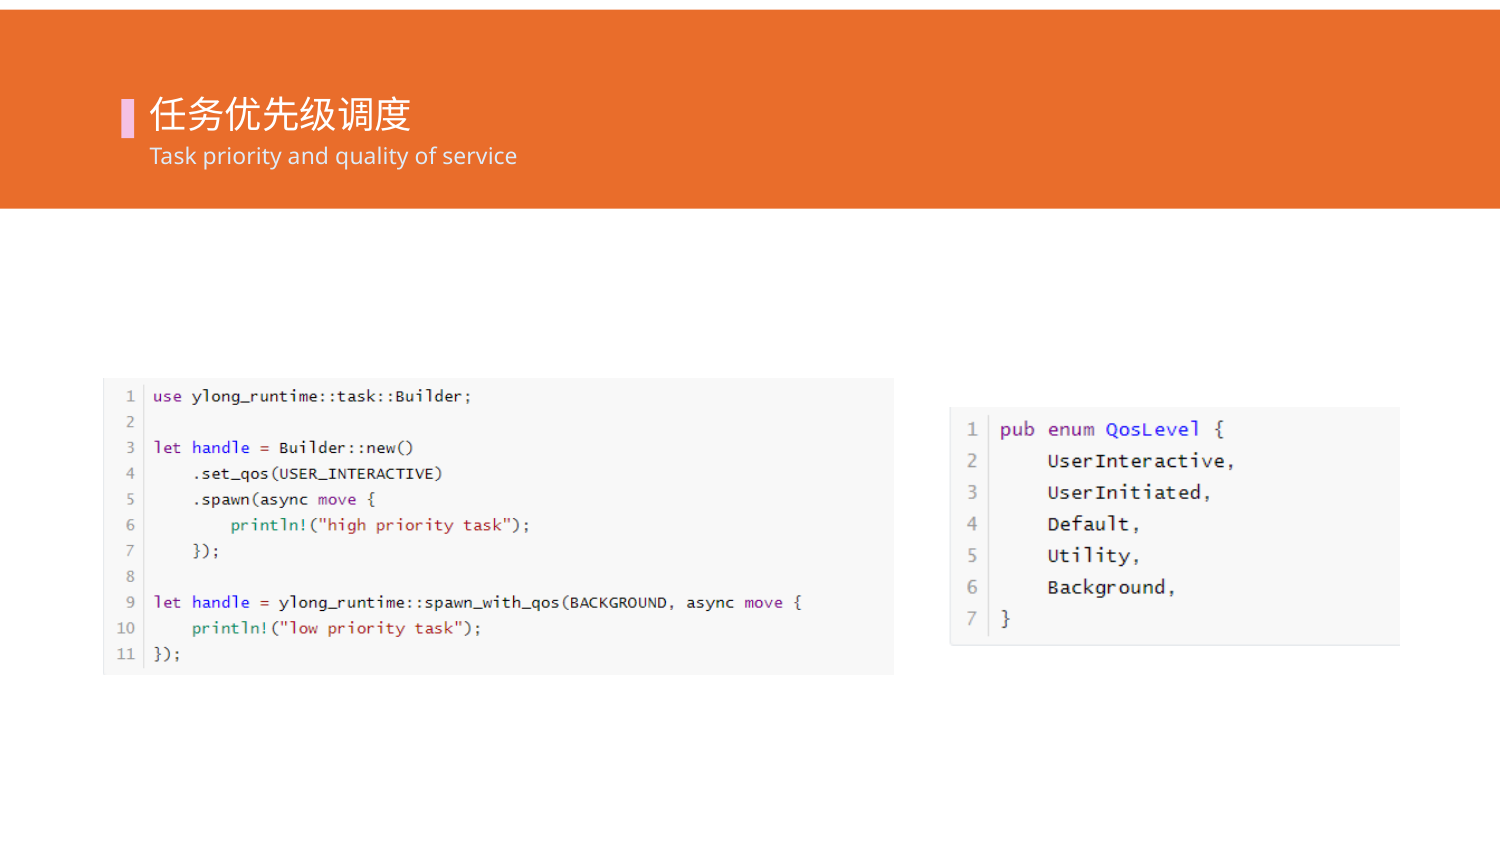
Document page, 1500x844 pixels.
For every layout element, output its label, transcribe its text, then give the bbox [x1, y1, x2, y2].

text_box [121, 99, 135, 139]
text_box Task priority and quality of service [142, 134, 644, 177]
picture [946, 407, 1401, 646]
picture [103, 378, 894, 675]
text_box [0, 9, 1500, 209]
text_box 任务优先级调度 [142, 83, 893, 144]
